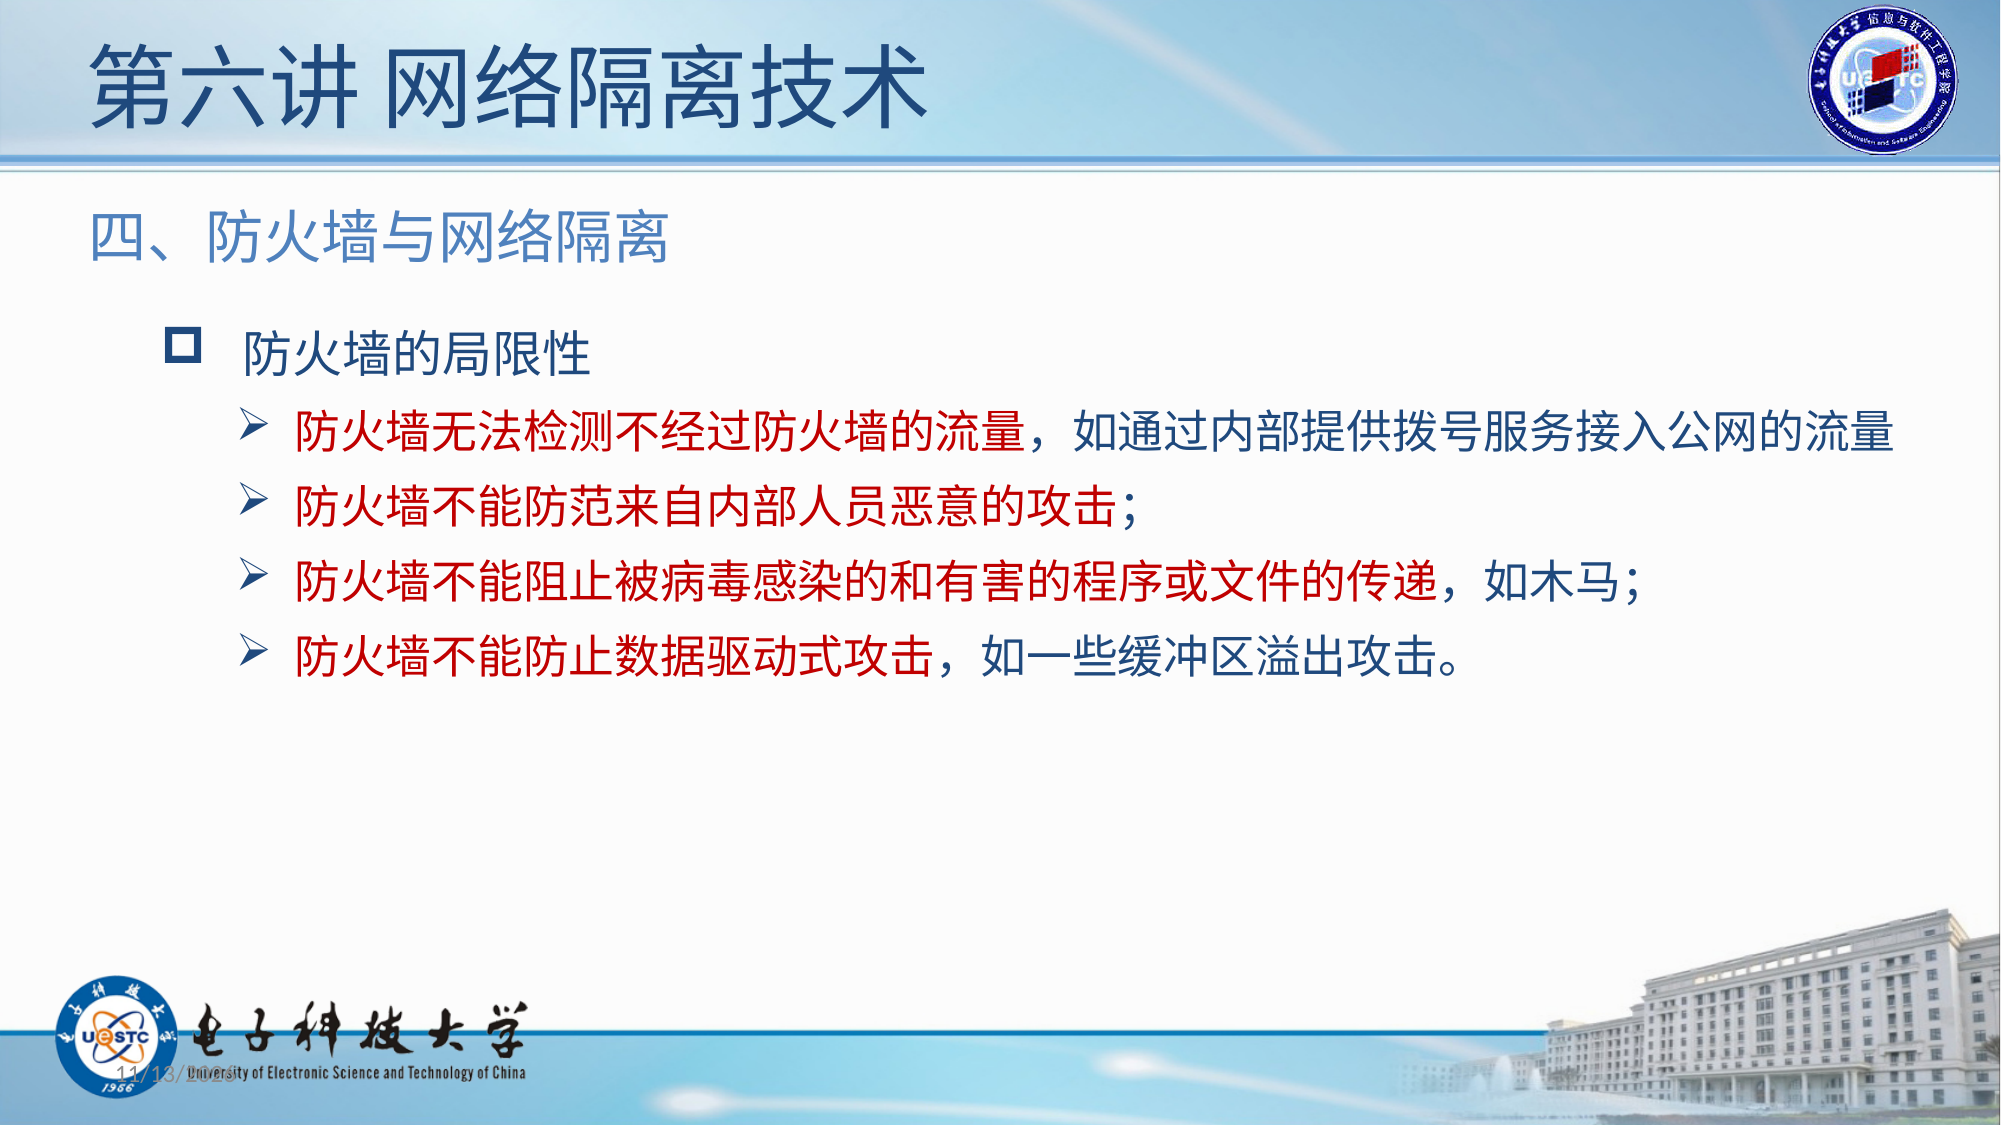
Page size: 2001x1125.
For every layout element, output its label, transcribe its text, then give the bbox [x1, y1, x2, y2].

text_box 四、防火墙与网络隔离 [74, 192, 687, 278]
picture [0, 0, 2001, 1125]
title 第六讲 网络隔离技术 [70, 12, 1725, 159]
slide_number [99, 1042, 567, 1103]
list 防火墙的局限性 防火墙无法检测不经过防火墙的流量，如通过内部提供拨号服务接入公网的流量 防火墙不能防范来自内部人员恶意的攻击； 防火墙不能阻止被病毒感染的和有害的程序或文件的传递，如木马； 防火墙不能防止数据驱动式攻击，如一些缓冲区溢出攻击。 [70, 302, 1914, 965]
